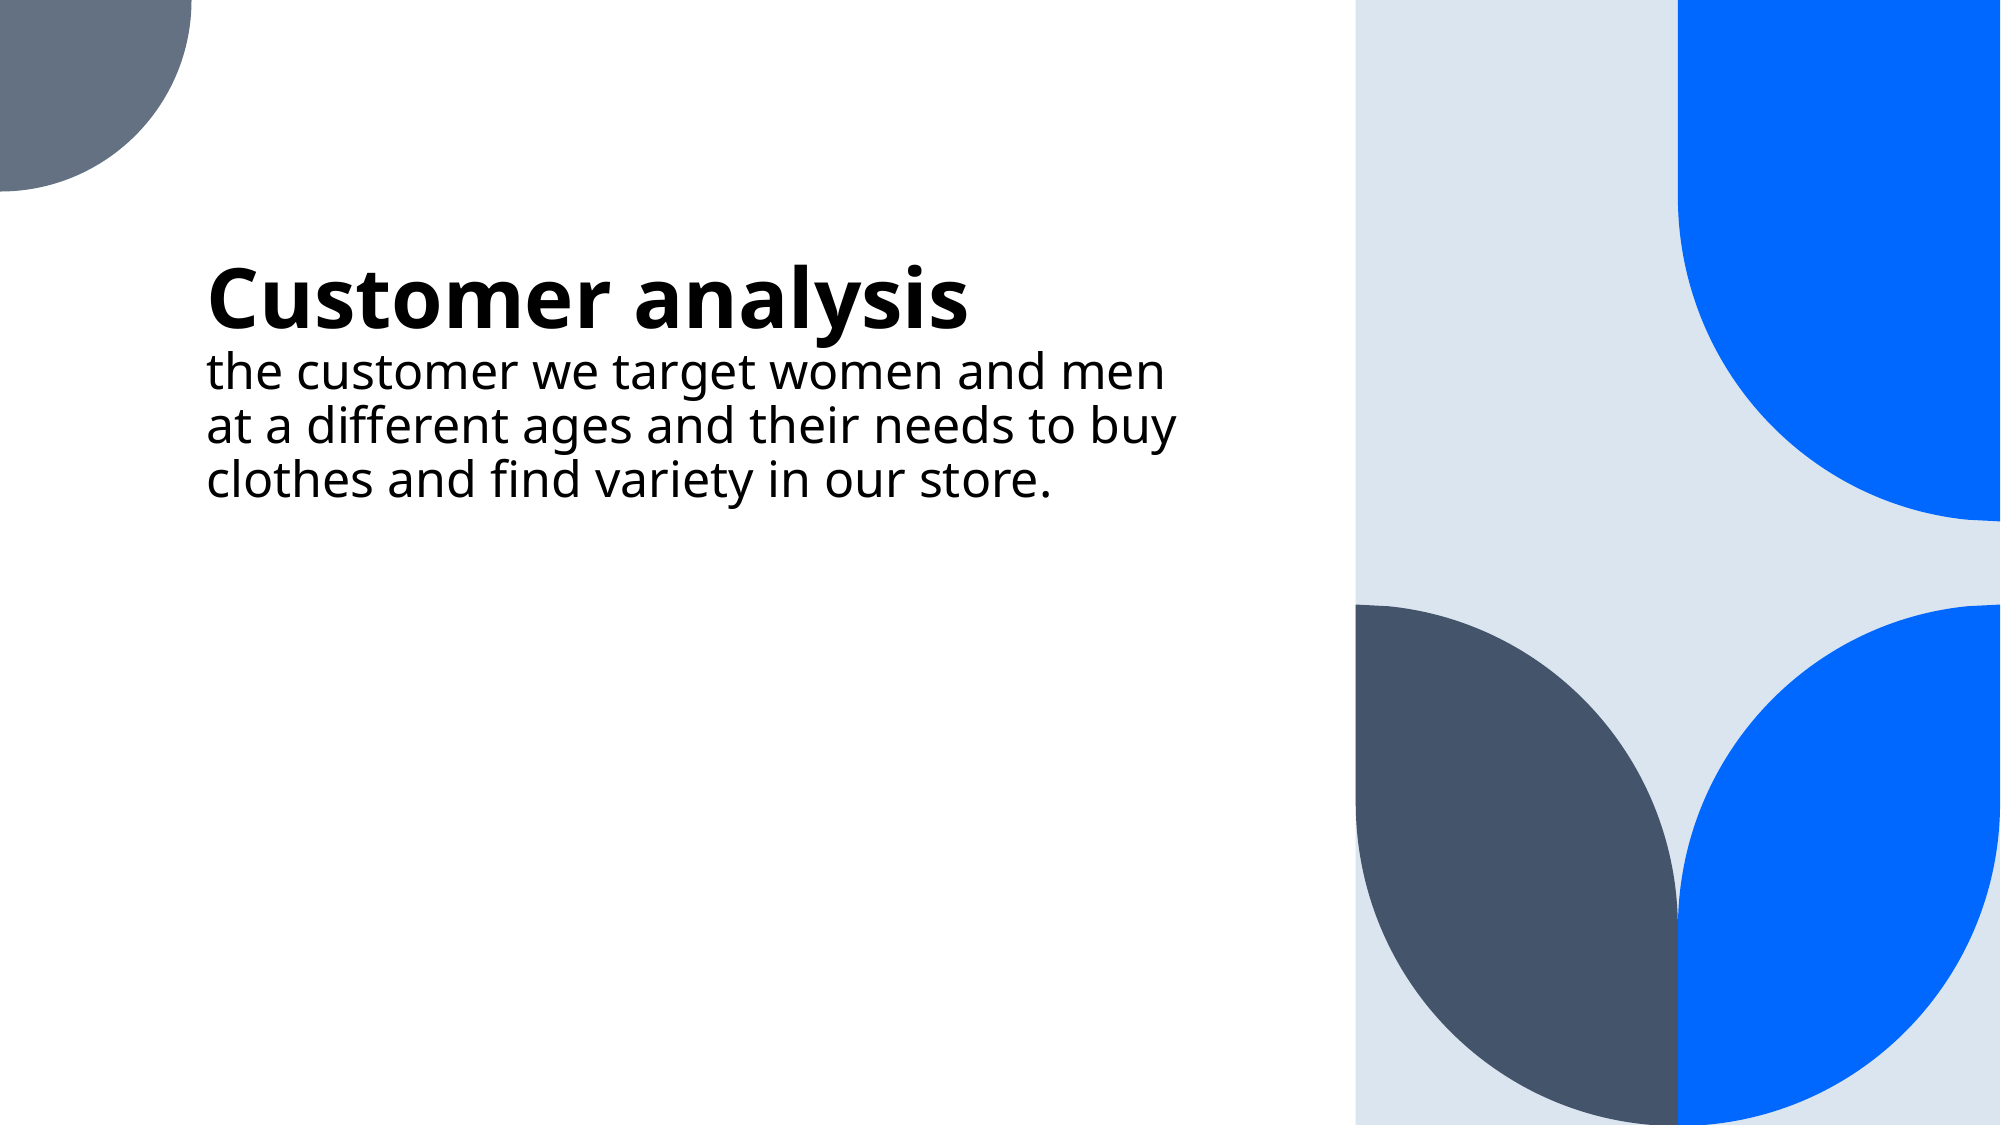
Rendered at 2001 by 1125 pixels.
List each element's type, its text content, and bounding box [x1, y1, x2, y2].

title Customer analysis the customer we target women and men at a different ages and their needs to buy clothes and find variety in our store. [191, 184, 1212, 576]
